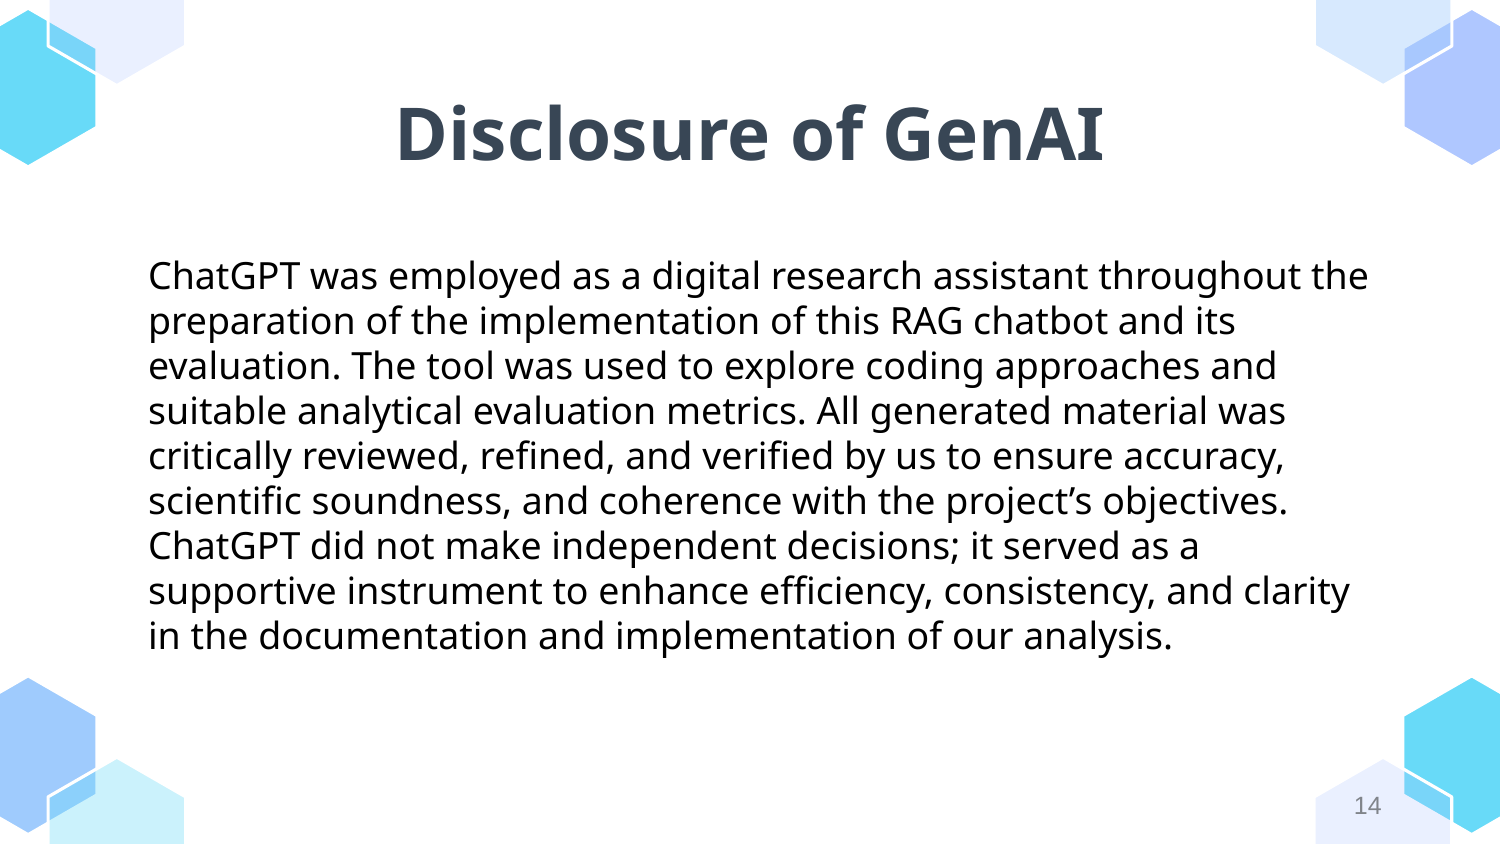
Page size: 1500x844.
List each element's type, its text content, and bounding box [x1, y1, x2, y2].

title Disclosure of GenAI [118, 72, 1382, 167]
list ChatGPT was employed as a digital research assistant throughout the preparation of the implementation of this RAG chatbot and its evaluation. The tool was used to explore coding approaches and suitable analytical evaluation metrics. All generated material was critically reviewed, refined, and verified by us to ensure accuracy, scientific soundness, and coherence with the project’s objectives. ChatGPT did not make independent decisions; it served as a supportive instrument to enhance efficiency, consistency, and clarity in the documentation and implementation of our analysis. [133, 210, 1397, 700]
slide_number 14 [1059, 782, 1397, 828]
